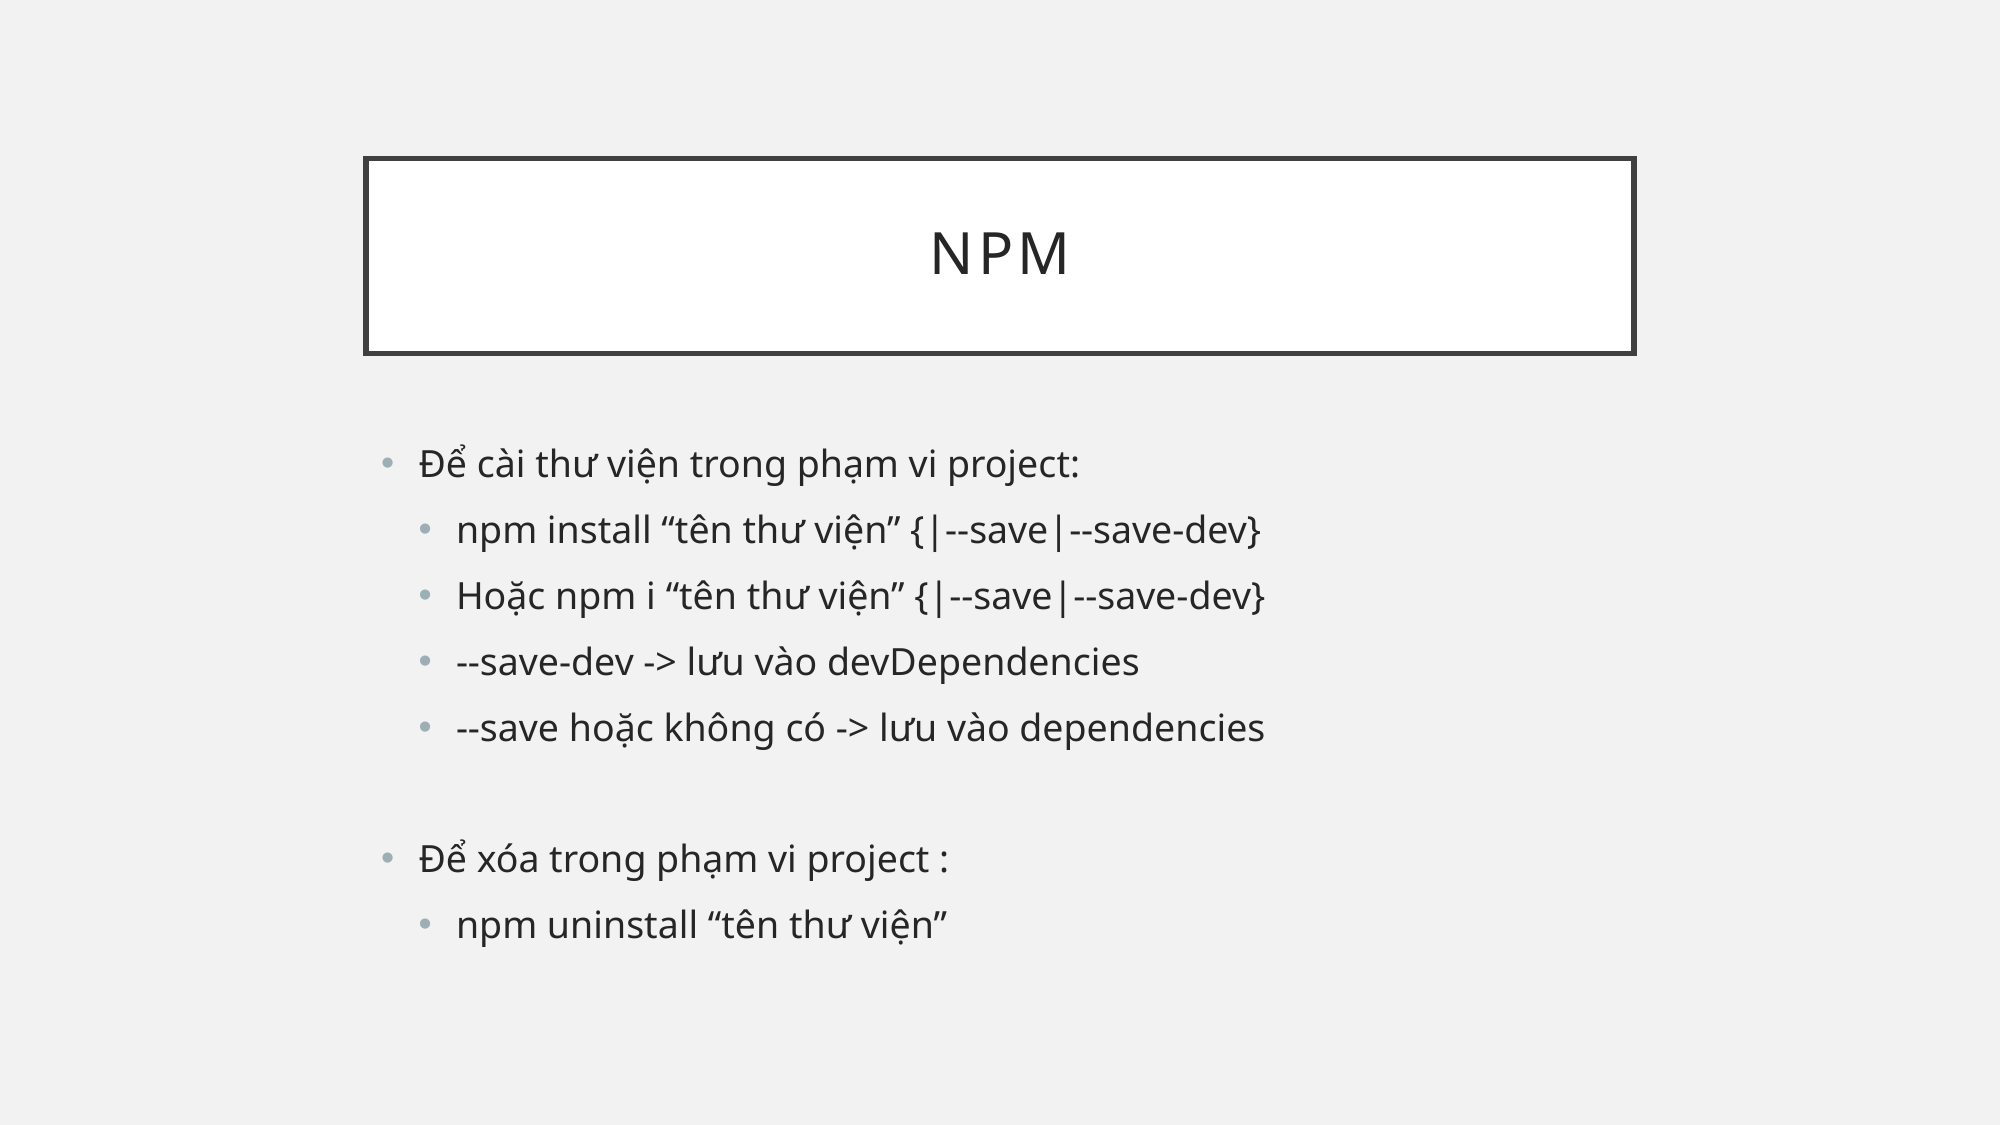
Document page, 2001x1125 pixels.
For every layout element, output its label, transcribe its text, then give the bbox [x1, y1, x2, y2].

title npm [363, 156, 1637, 356]
list Để cài thư viện trong phạm vi project: npm install “tên thư viện” {|--save|--save-dev} Hoặc npm i “tên thư viện” {|--save|--save-dev} --save-dev -> lưu vào devDependencies --save hoặc không có -> lưu vào dependencies Để xóa trong phạm vi project : npm uninstall “tên thư viện” [366, 432, 1634, 942]
